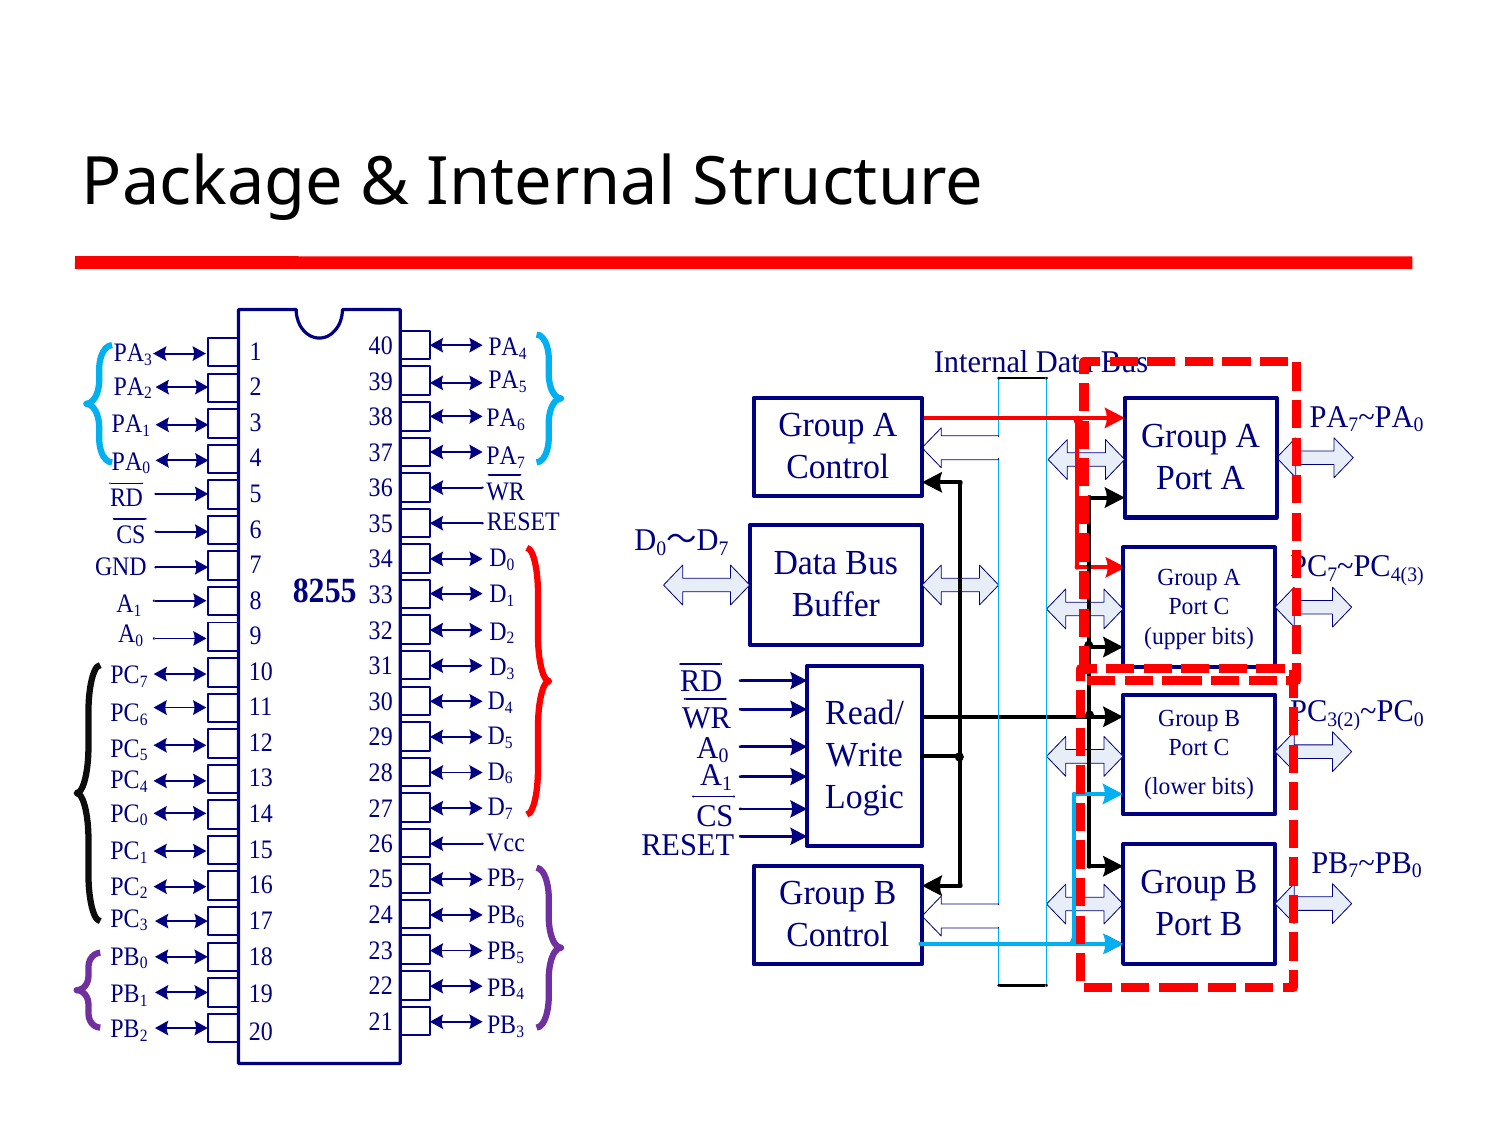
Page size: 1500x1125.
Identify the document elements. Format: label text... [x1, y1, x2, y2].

title Package & Internal Structure [66, 37, 1413, 226]
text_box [76, 302, 573, 1071]
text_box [619, 337, 1448, 991]
